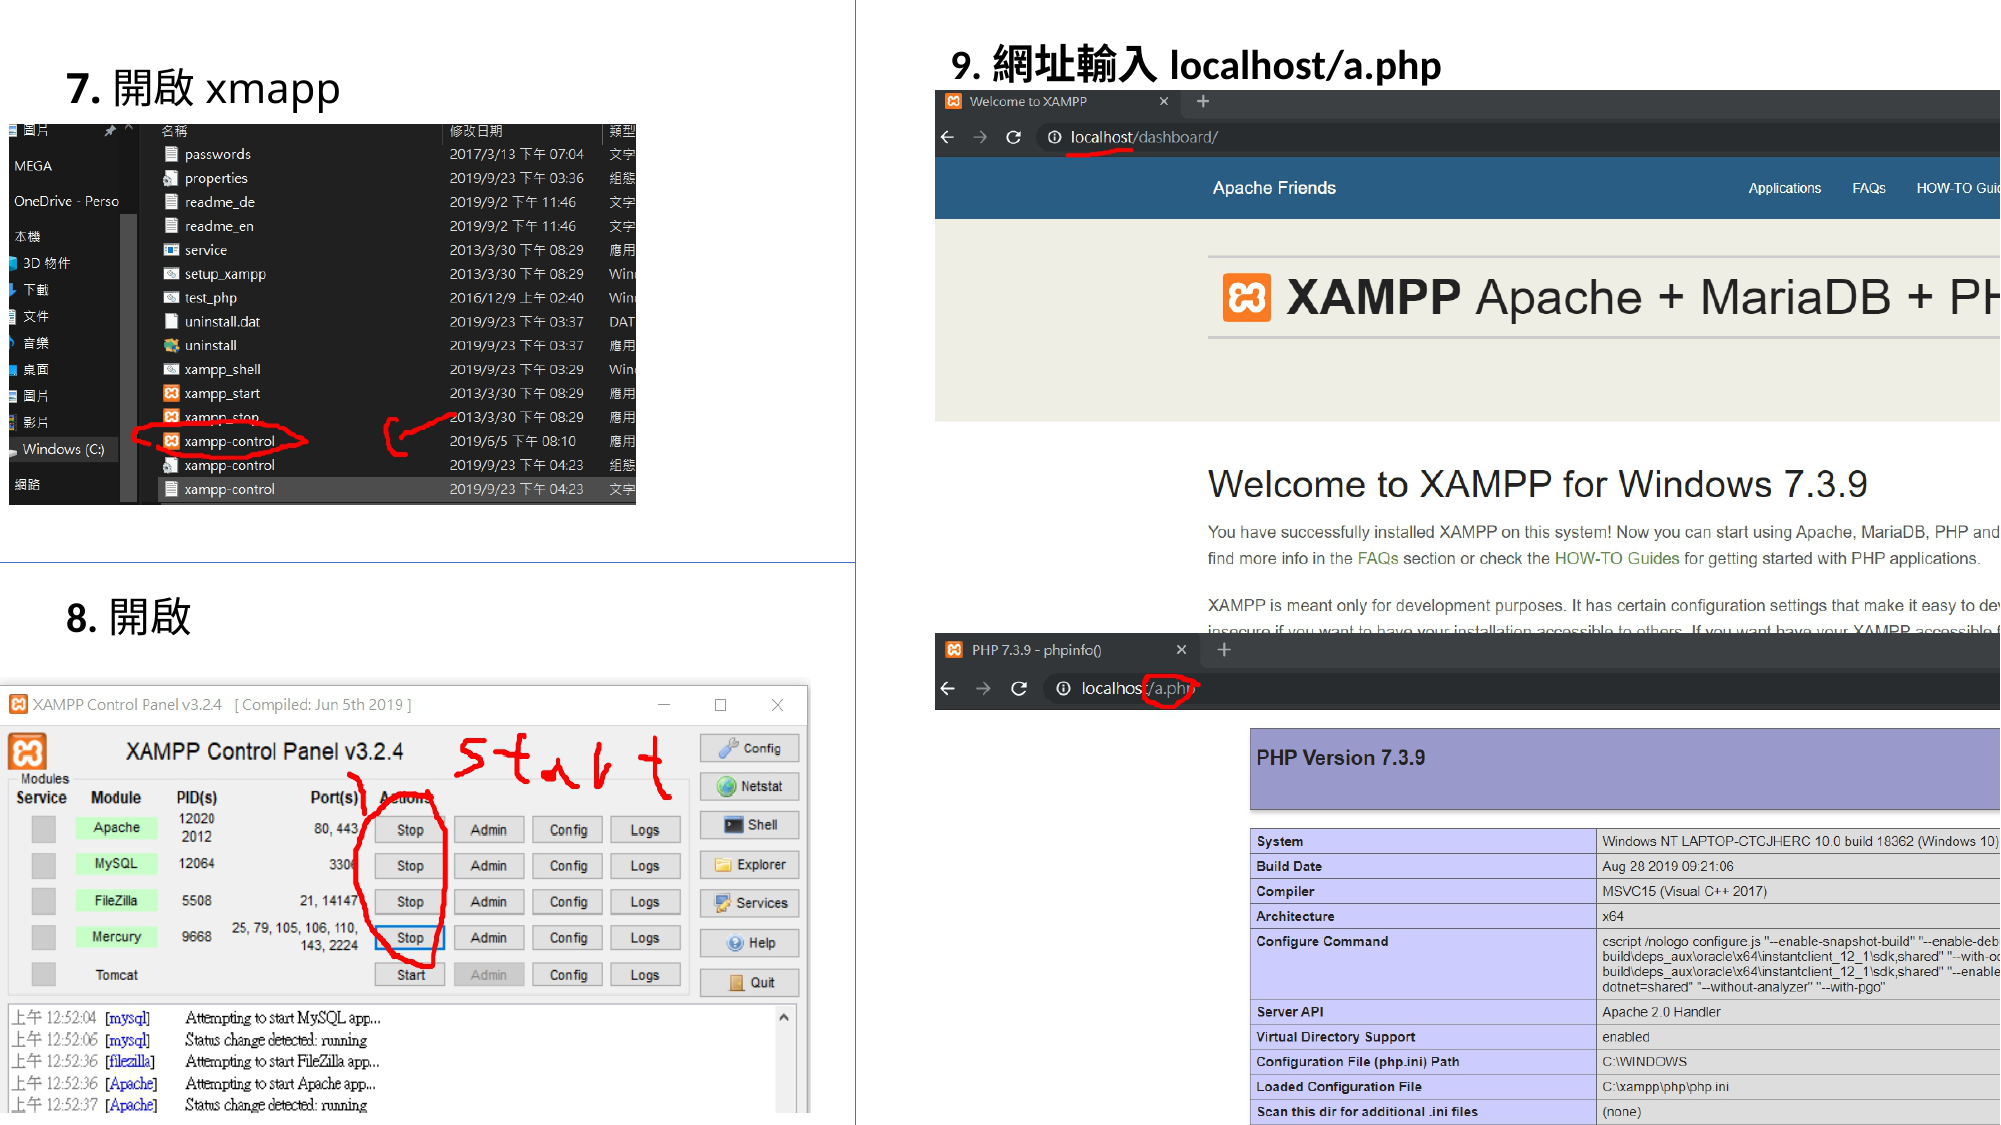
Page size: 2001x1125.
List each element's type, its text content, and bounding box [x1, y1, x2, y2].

picture [9, 124, 636, 505]
title 7.開啟xmapp [51, 48, 374, 124]
picture [0, 677, 811, 1113]
list 8.開啟 [51, 589, 839, 678]
text_box 9.網址輸入localhost/a.php [935, 35, 1723, 90]
picture [934, 90, 2000, 1125]
